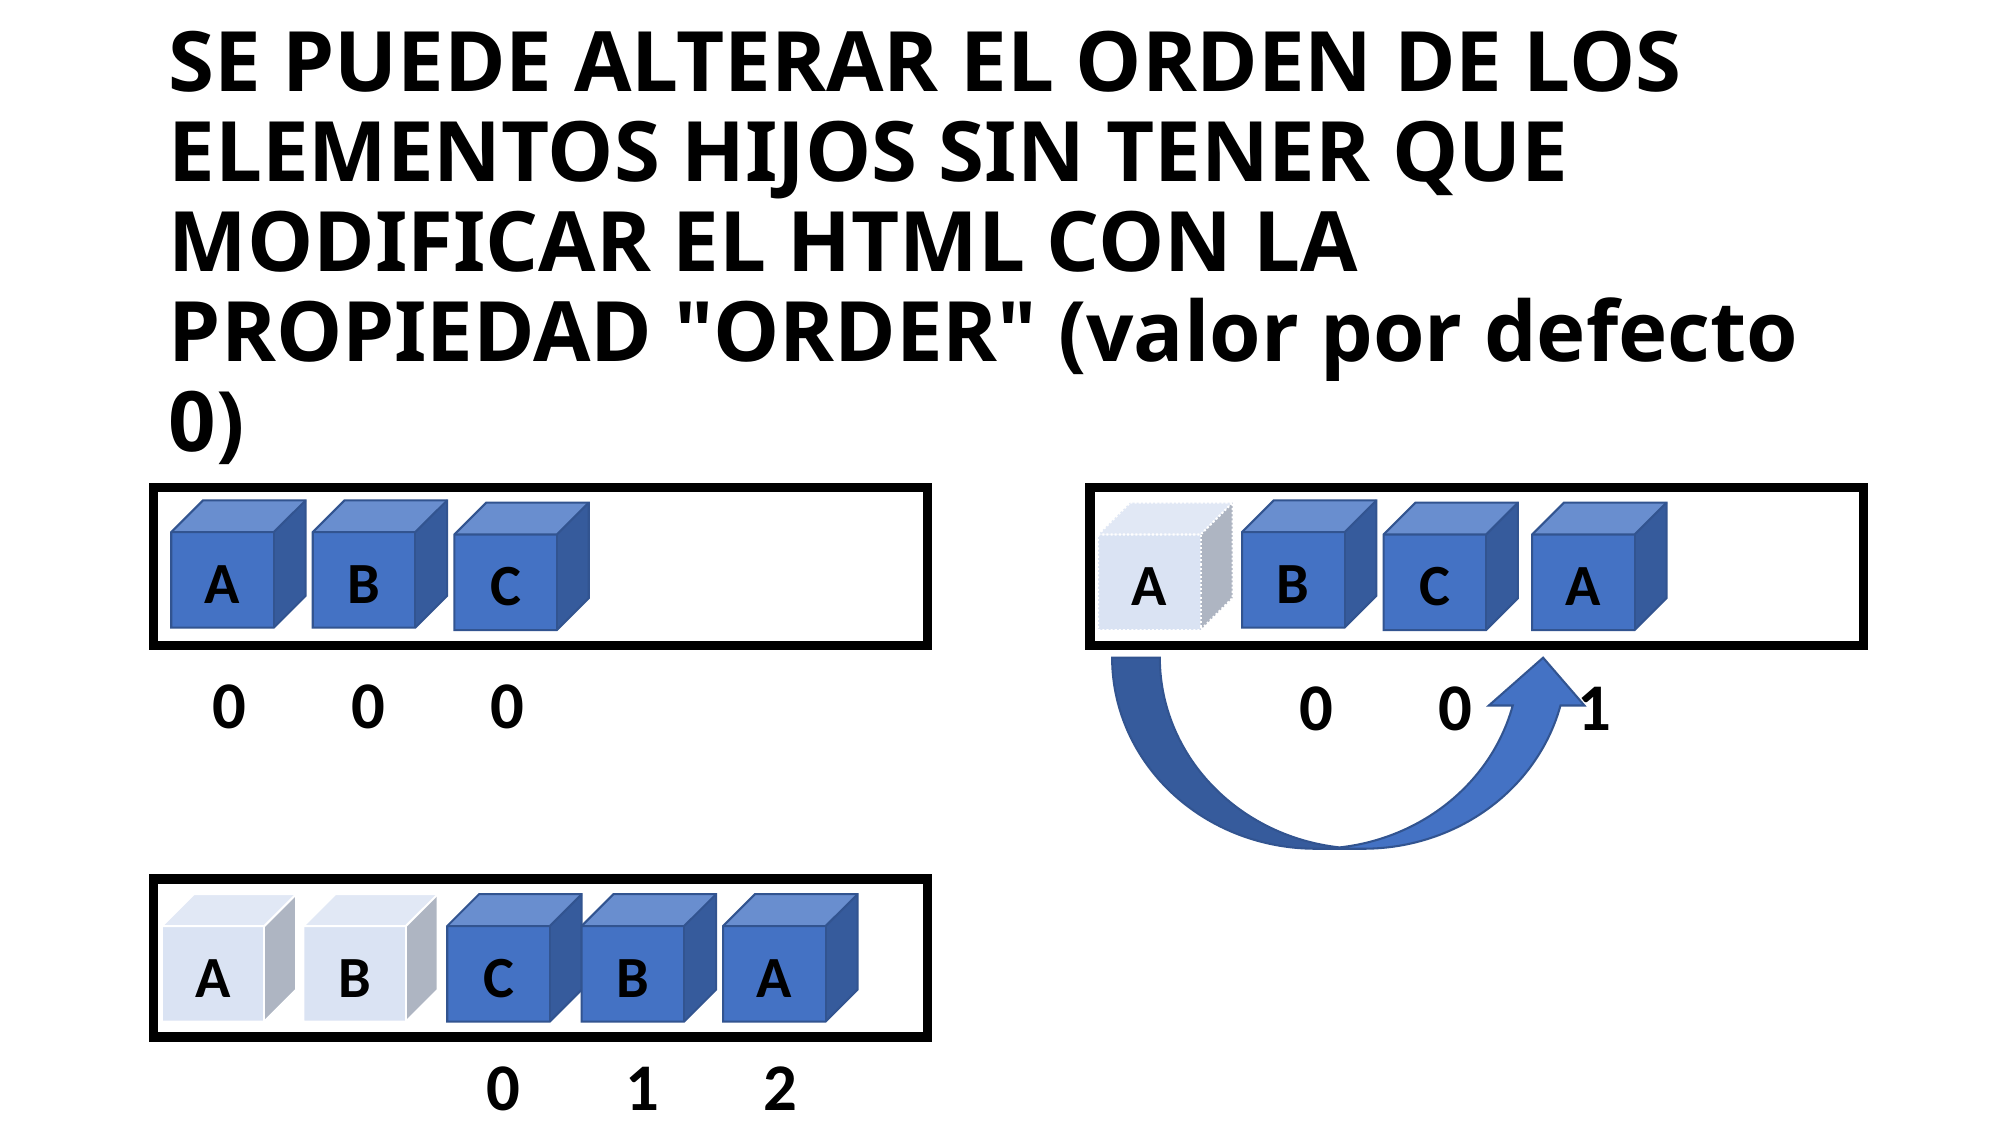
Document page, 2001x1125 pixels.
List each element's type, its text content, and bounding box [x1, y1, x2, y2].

text_box A [722, 893, 859, 1023]
text_box A [1531, 501, 1668, 632]
text_box A [1097, 501, 1234, 632]
text_box B [1241, 499, 1378, 629]
text_box 0 1 2 [411, 1036, 1091, 1125]
text_box B [580, 893, 718, 1023]
title SE PUEDE ALTERAR EL ORDEN DE LOS ELEMENTOS HIJOS SIN TENER QUE MODIFICAR EL HTML CON LA PROPIEDAD "ORDER" (valor por defecto 0) [154, 36, 1879, 452]
text_box B [311, 499, 449, 629]
text_box [1089, 486, 1865, 646]
text_box 0 0 0 [137, 654, 817, 750]
text_box C [446, 893, 583, 1023]
text_box [1111, 656, 1542, 850]
text_box 0 0 1 [1225, 656, 1904, 752]
text_box B [302, 893, 439, 1023]
text_box A [170, 499, 307, 629]
text_box C [1382, 501, 1519, 632]
text_box [153, 878, 928, 1038]
text_box C [453, 501, 590, 632]
text_box A [160, 893, 298, 1023]
text_box [153, 486, 928, 646]
